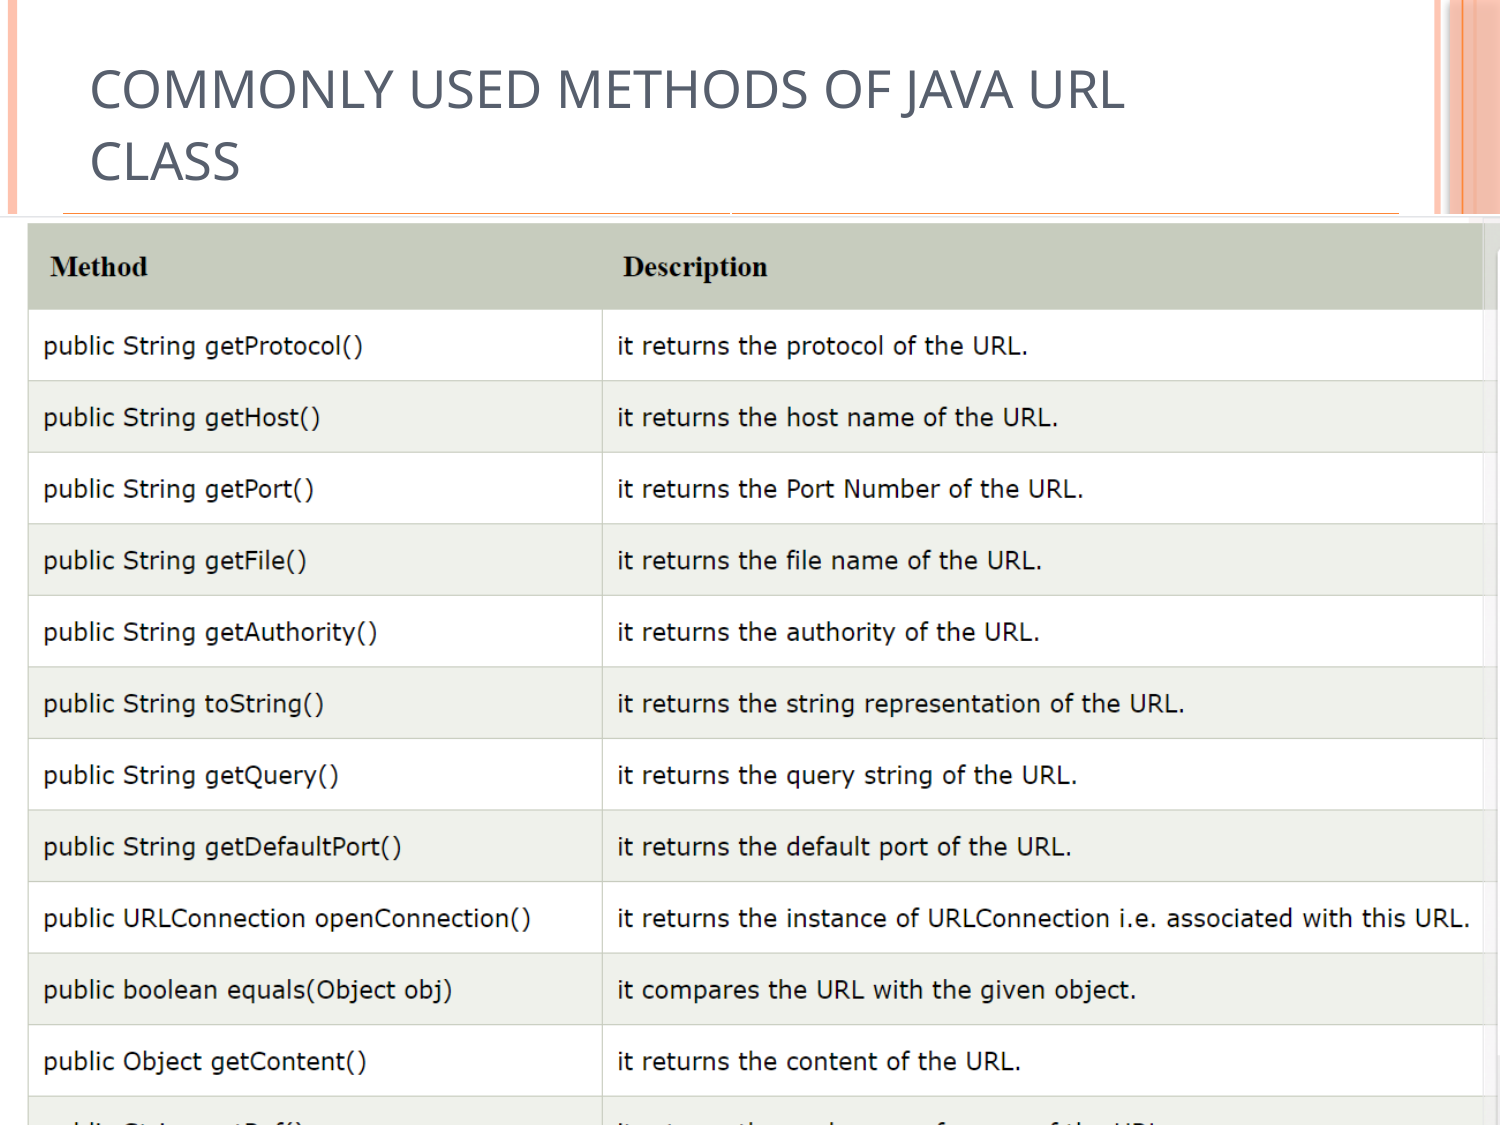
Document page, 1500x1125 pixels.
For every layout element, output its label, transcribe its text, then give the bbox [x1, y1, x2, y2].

picture [0, 213, 1500, 1125]
title Commonly used methods of Java URL class [75, 45, 1300, 210]
